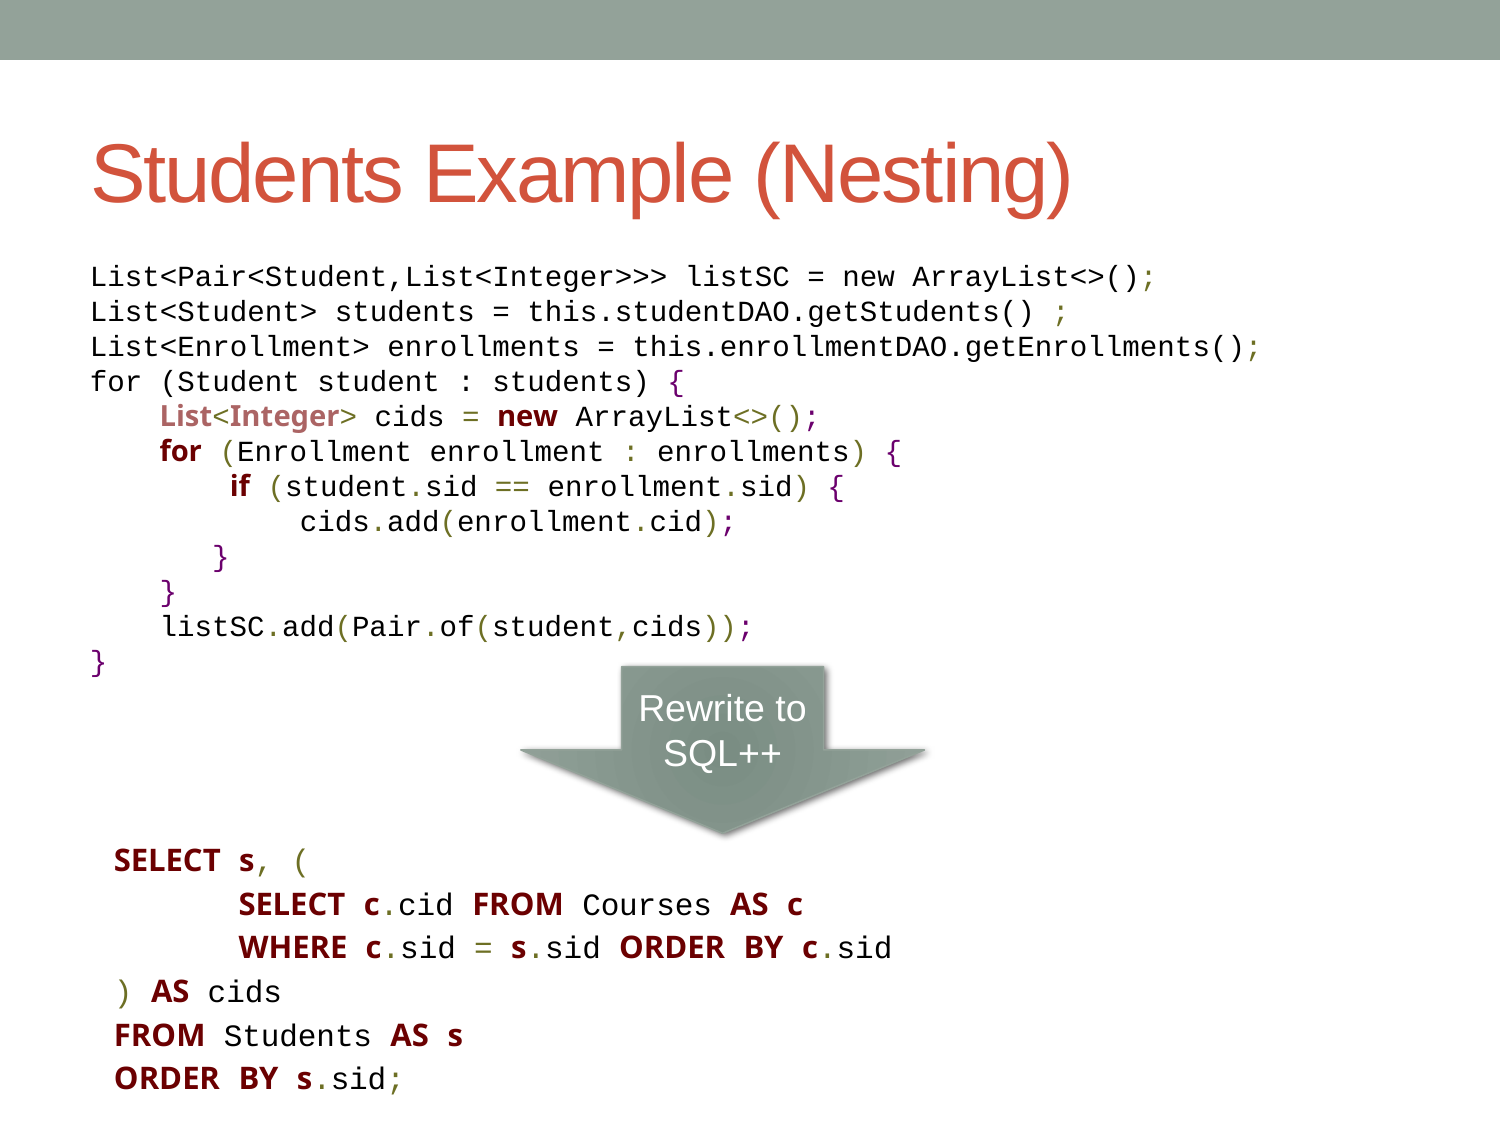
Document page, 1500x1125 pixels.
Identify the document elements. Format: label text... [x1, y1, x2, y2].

text_box Rewrite to SQL++ [520, 665, 926, 834]
list SELECT s, ( SELECT c.cid FROM Courses AS c WHERE c.sid = s.sid ORDER BY c.sid ) AS cids FROM Students AS s ORDER BY s.sid; [98, 833, 1446, 1105]
title Students Example (Nesting) [75, 87, 1425, 249]
text_box List<Pair<Student,List<Integer>>> listSC = new ArrayList<>(); List<Student> students = this.studentDAO.getStudents() ; List<Enrollment> enrollments = this.enrollmentDAO.getEnrollments(); for (Student student : students) { List<Integer> cids = new ArrayList<>(); for (Enrollment enrollment : enrollments) { if (student.sid == enrollment.sid) { cids.add(enrollment.cid); } } listSC.add(Pair.of(student,cids)); } [74, 249, 1446, 685]
